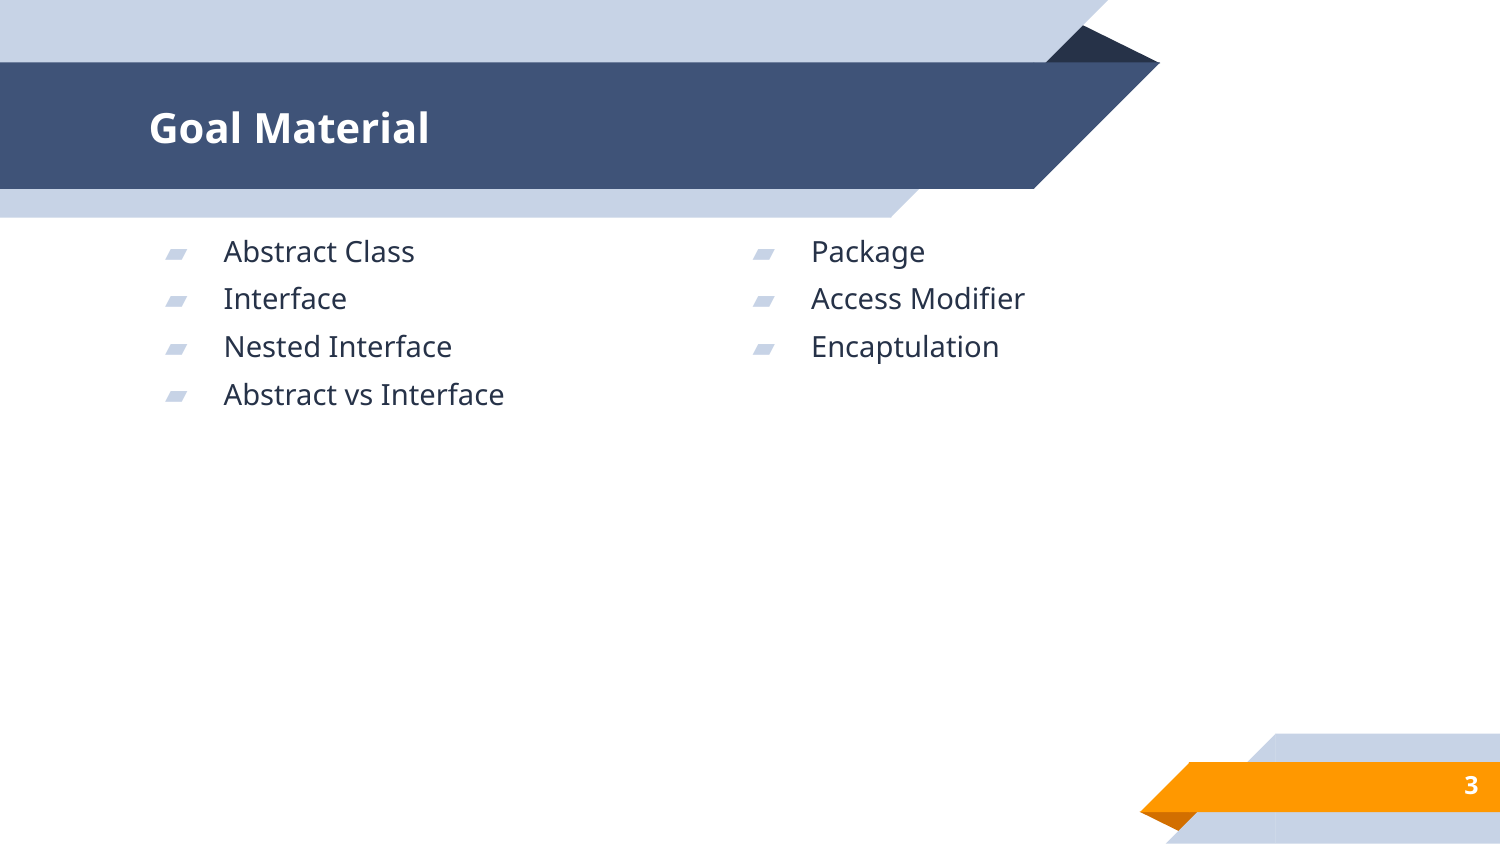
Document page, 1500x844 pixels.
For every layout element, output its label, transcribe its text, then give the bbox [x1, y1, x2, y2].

title Goal Material [133, 64, 997, 190]
list Abstract Class Interface Nested Interface Abstract vs Interface [133, 218, 688, 666]
slide_number 3 [1249, 760, 1494, 813]
list Package Access Modifier Encaptulation [721, 218, 1276, 666]
